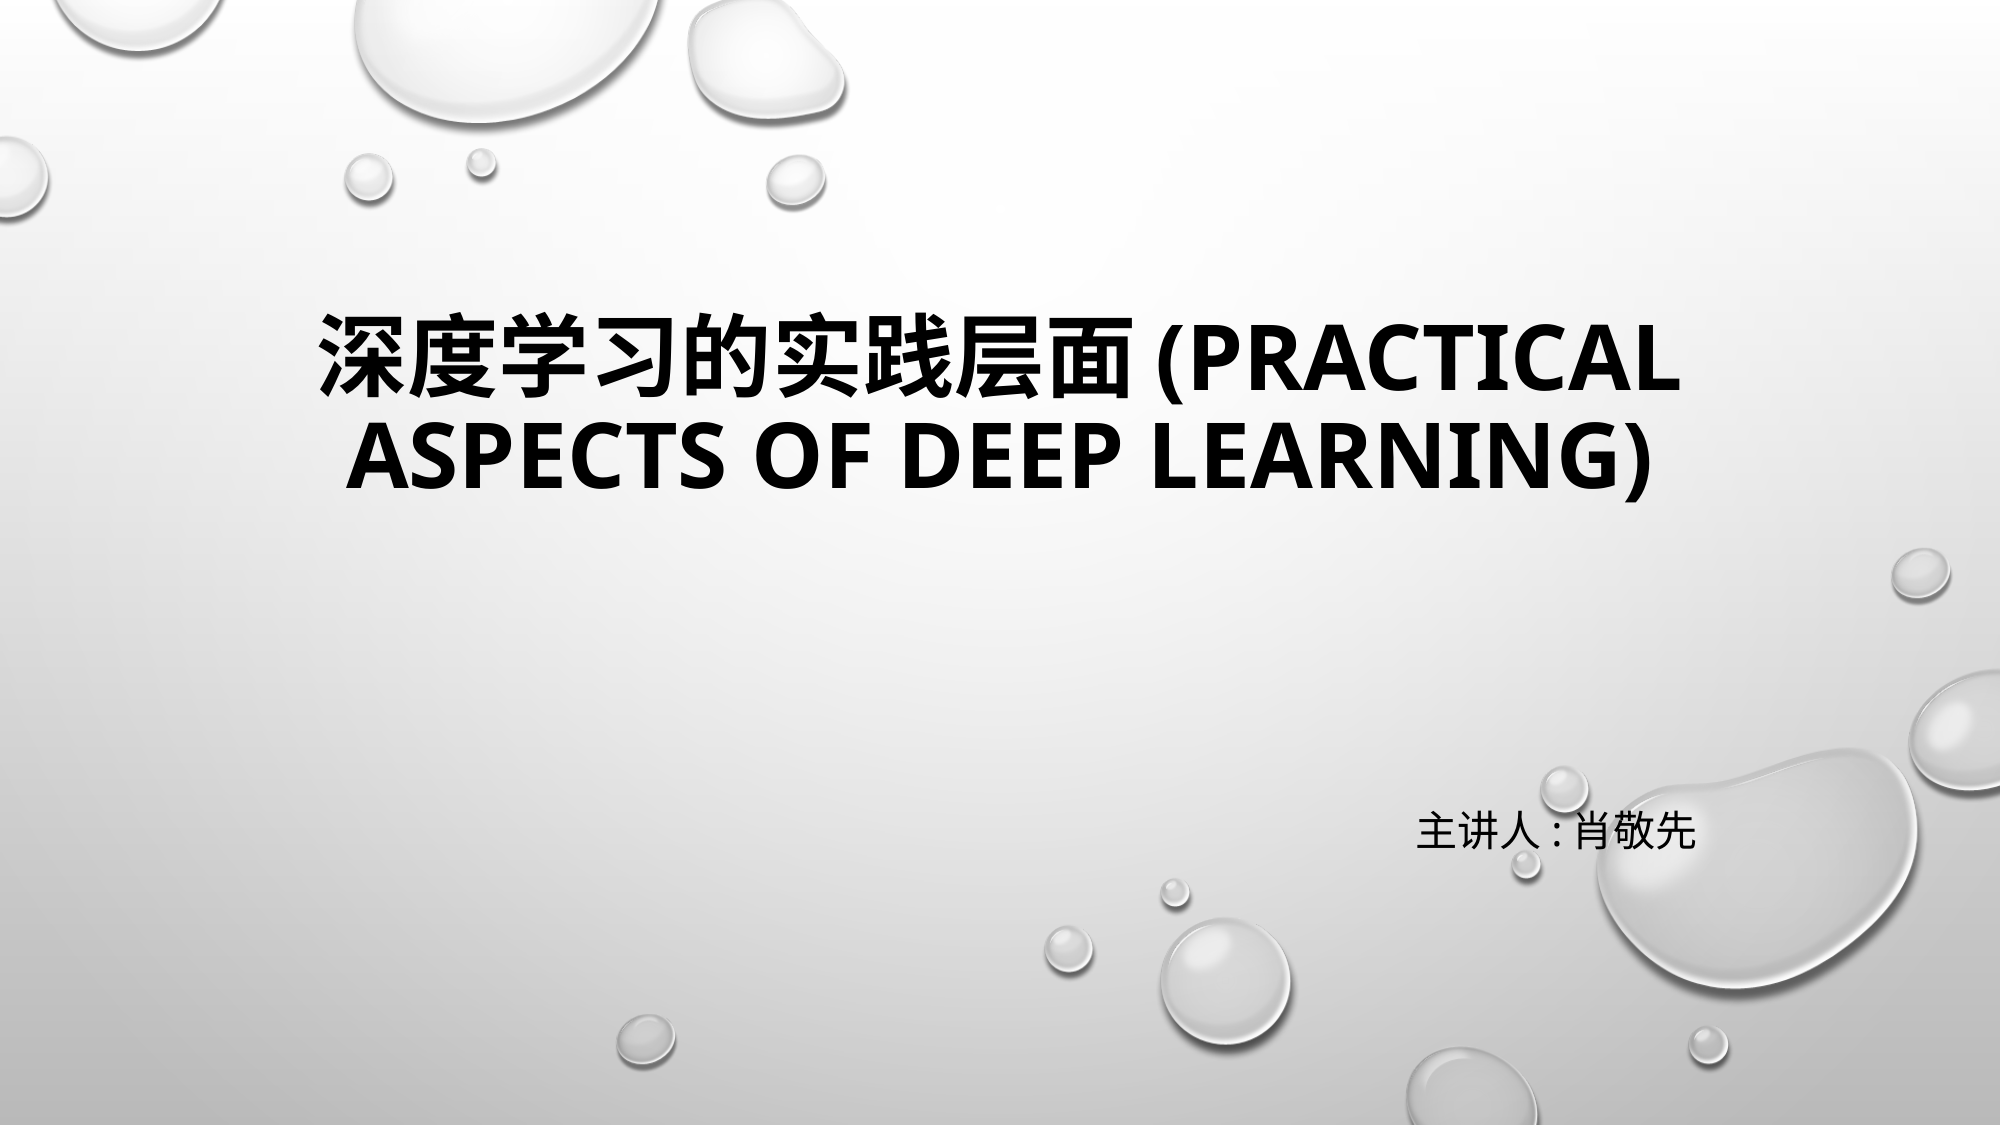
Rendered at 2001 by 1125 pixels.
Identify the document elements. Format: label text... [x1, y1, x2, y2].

picture [0, 0, 2000, 1125]
subtitle 主讲人:肖敬先 [287, 637, 1713, 863]
title 深度学习的实践层面(Practical aspects of Deep Learning) [287, 213, 1713, 625]
